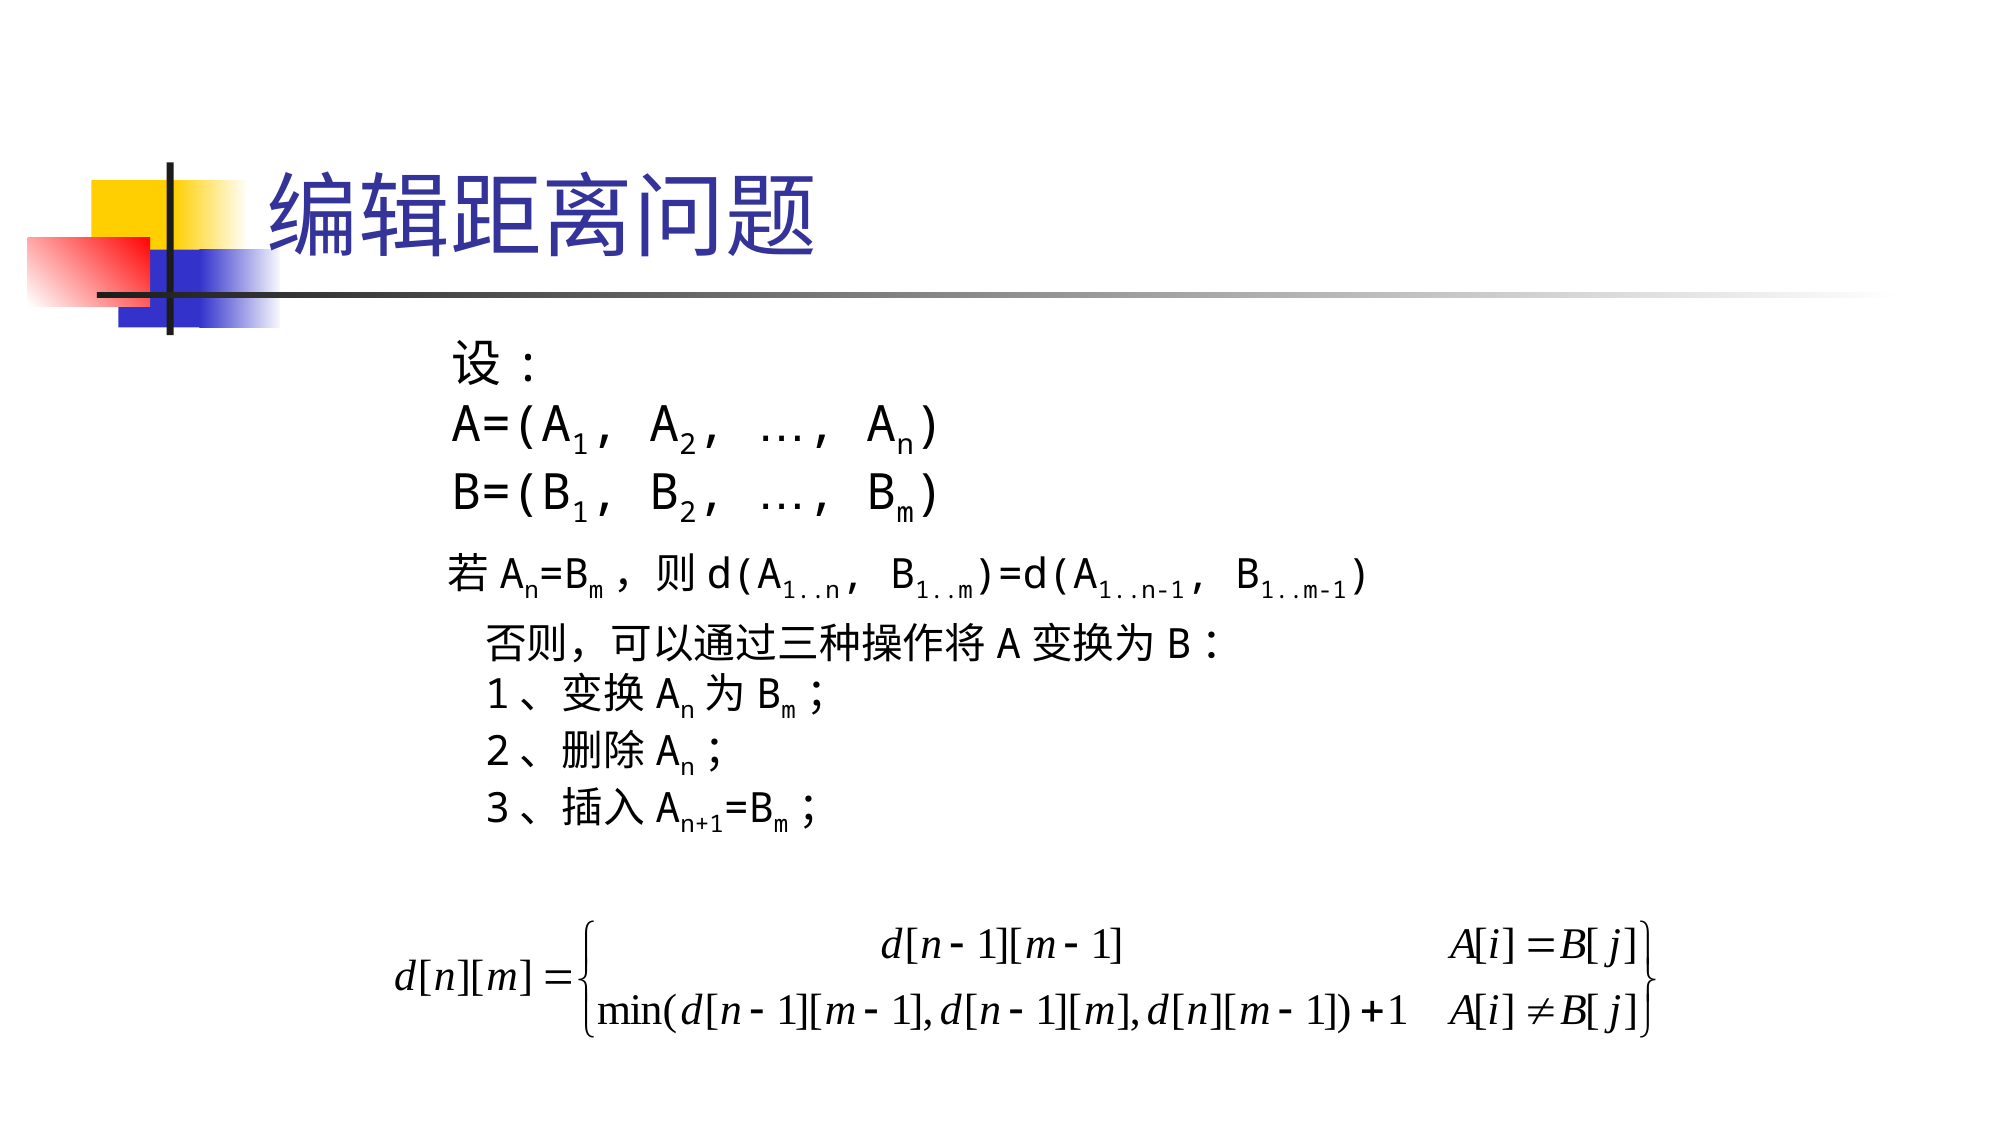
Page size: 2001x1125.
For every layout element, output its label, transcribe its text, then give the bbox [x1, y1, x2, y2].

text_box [387, 913, 1664, 1046]
title 编辑距离问题 [251, 35, 1957, 275]
text_box 若An=Bm，则d(A1..n, B1..m)=d(A1..n-1, B1..m-1) [432, 539, 1387, 611]
text_box 否则，可以通过三种操作将A变换为B： 1、变换An为Bm； 2、删除An； 3、插入An+1=Bm； [470, 609, 1258, 845]
text_box 设: A=(A1, A2, …, An) B=(B1, B2, …, Bm) [436, 324, 959, 536]
